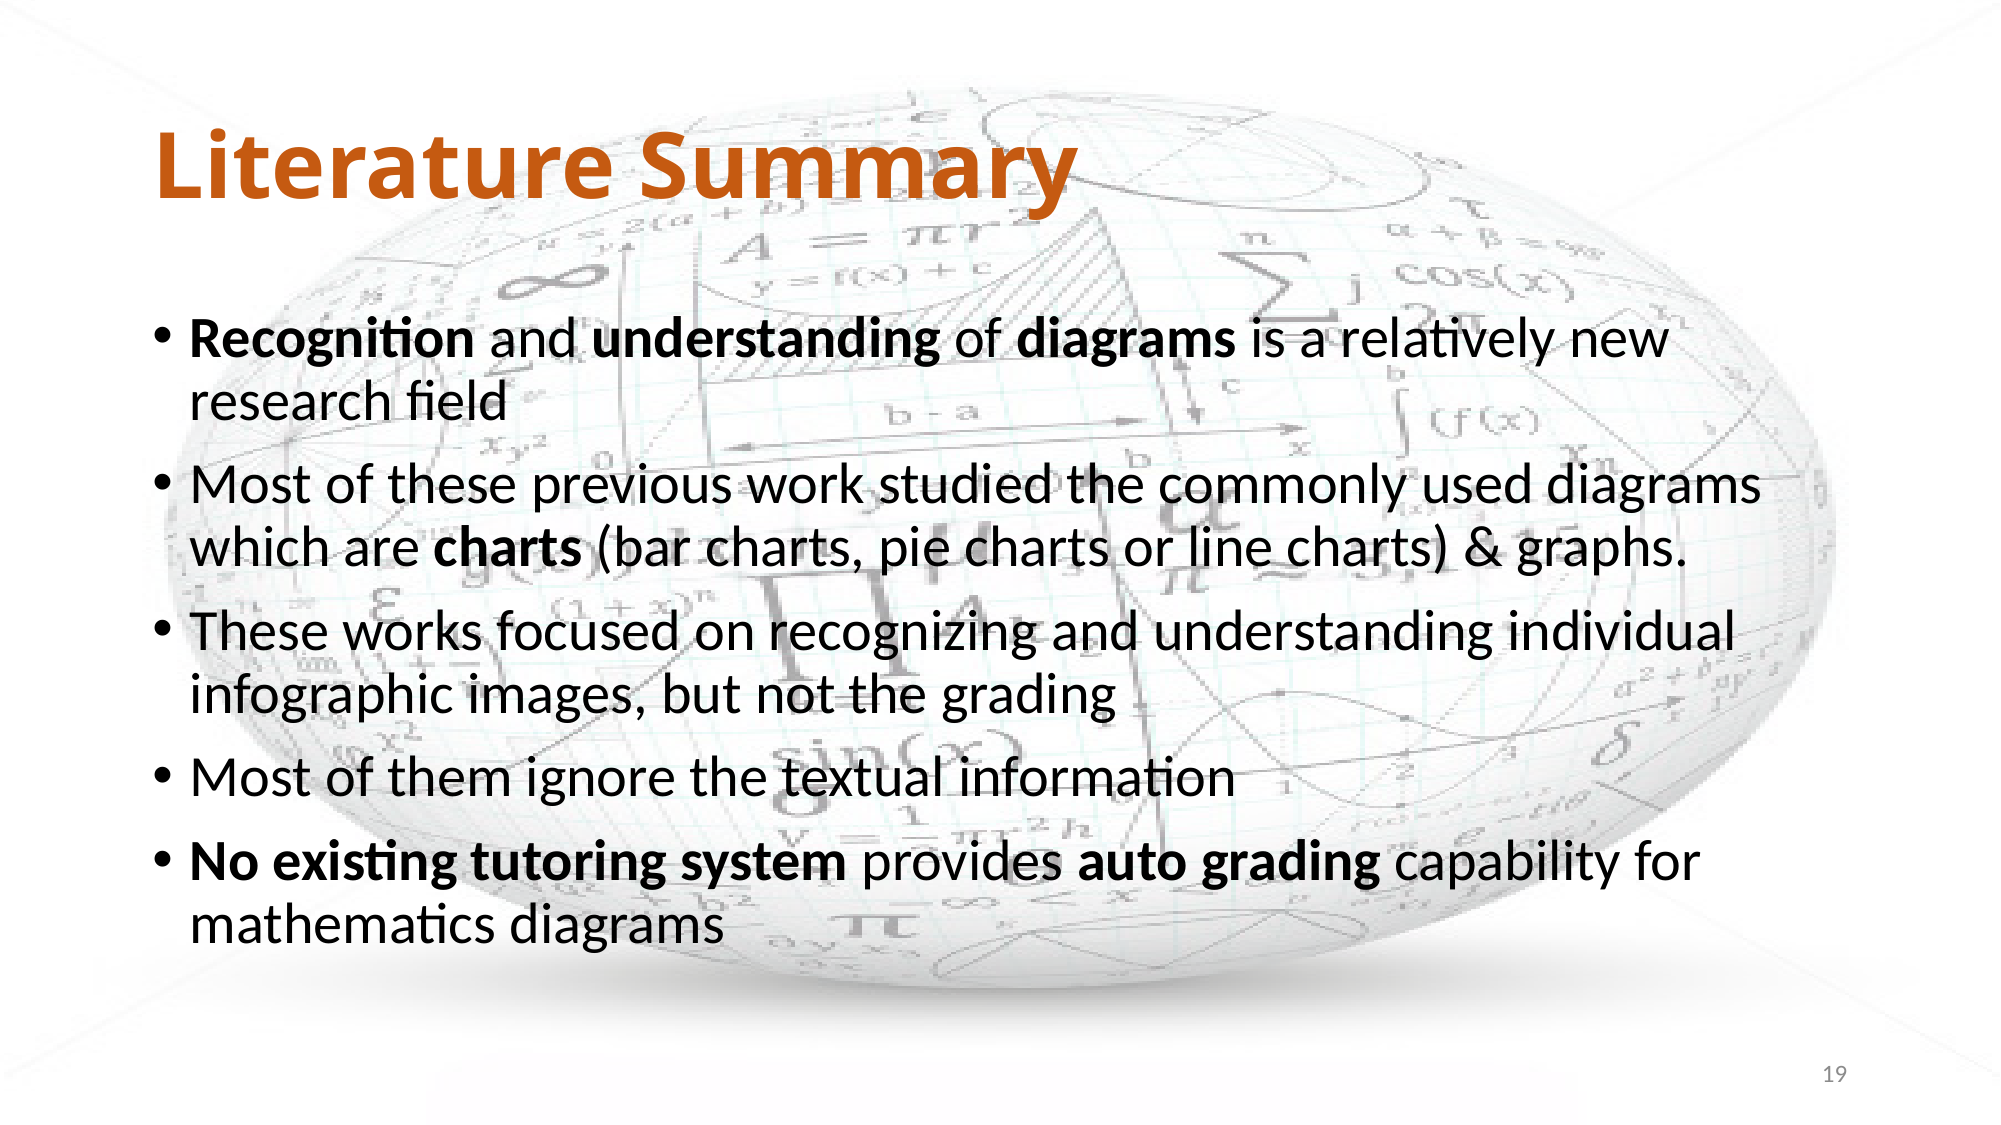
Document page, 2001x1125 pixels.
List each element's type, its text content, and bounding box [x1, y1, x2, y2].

title Literature Summary [137, 59, 1863, 278]
slide_number 19 [1412, 1042, 1863, 1103]
list Recognition and understanding of diagrams is a relatively new research field Most of these previous work studied the commonly used diagrams which are charts (bar charts, pie charts or line charts) & graphs. These works focused on recognizing and understanding individual infographic images, but not the grading Most of them ignore the textual information No existing tutoring system provides auto grading capability for mathematics diagrams [137, 299, 1863, 1014]
